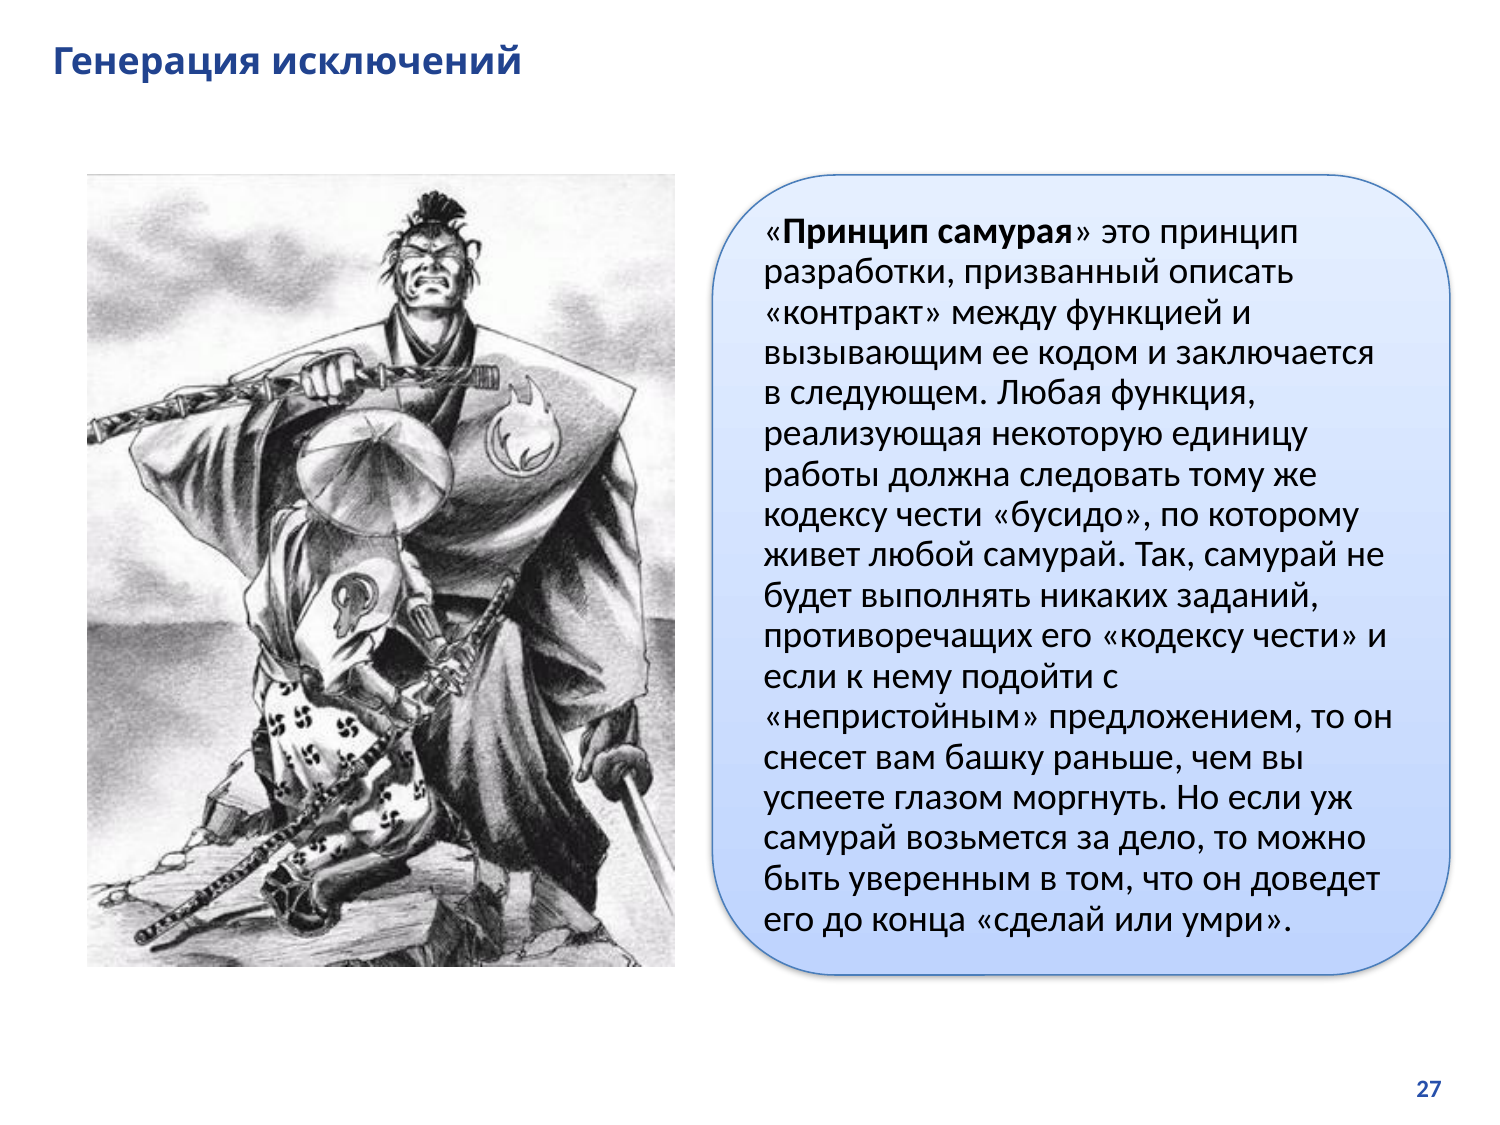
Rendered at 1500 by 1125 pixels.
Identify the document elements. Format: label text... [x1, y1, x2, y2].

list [87, 174, 676, 968]
title Генерация исключений [36, 29, 1469, 90]
text_box «Принцип самурая» это принцип разработки, призванный описать «контракт» между функцией и вызывающим ее кодом и заключается в следующем. Любая функция, реализующая некоторую единицу работы должна следовать тому же кодексу чести «бусидо», по которому живет любой самурай. Так, самурай не будет выполнять никаких заданий, противоречащих его «кодексу чести» и если к нему подойти с «непристойным» предложением, то он снесет вам башку раньше, чем вы успеете глазом моргнуть. Но если уж самурай возьмется за дело, то можно быть уверенным в том, что он доведет его до конца «сделай или умри». [711, 174, 1451, 976]
